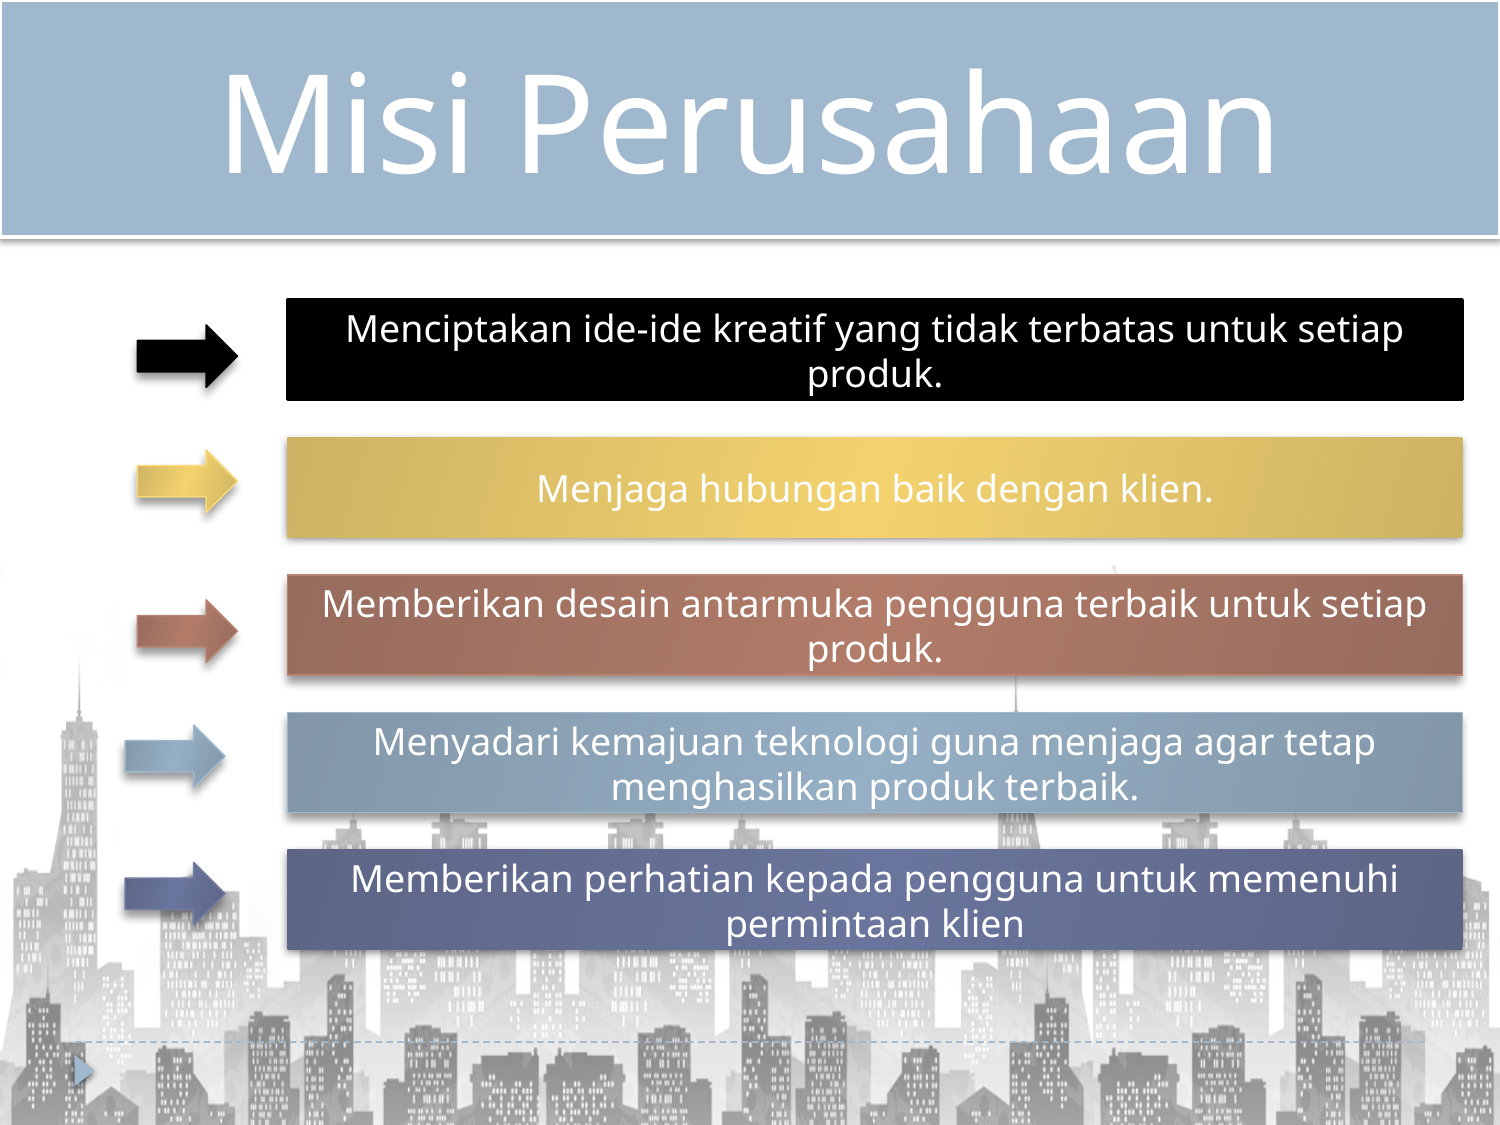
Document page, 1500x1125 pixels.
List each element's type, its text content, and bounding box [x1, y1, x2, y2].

text_box [124, 861, 226, 926]
text_box [136, 599, 239, 664]
text_box Menciptakan ide-ide kreatif yang tidak terbatas untuk setiap produk. [286, 298, 1464, 401]
text_box [136, 324, 239, 389]
picture [0, 239, 1500, 1125]
text_box [124, 724, 226, 789]
text_box Menjaga hubungan baik dengan klien. [287, 437, 1463, 538]
text_box Memberikan perhatian kepada pengguna untuk memenuhi permintaan klien [287, 849, 1463, 950]
text_box Memberikan desain antarmuka pengguna terbaik untuk setiap produk. [287, 574, 1463, 676]
text_box [136, 449, 239, 514]
text_box Misi Perusahaan [0, 0, 1500, 239]
text_box Menyadari kemajuan teknologi guna menjaga agar tetap menghasilkan produk terbaik. [287, 712, 1463, 813]
